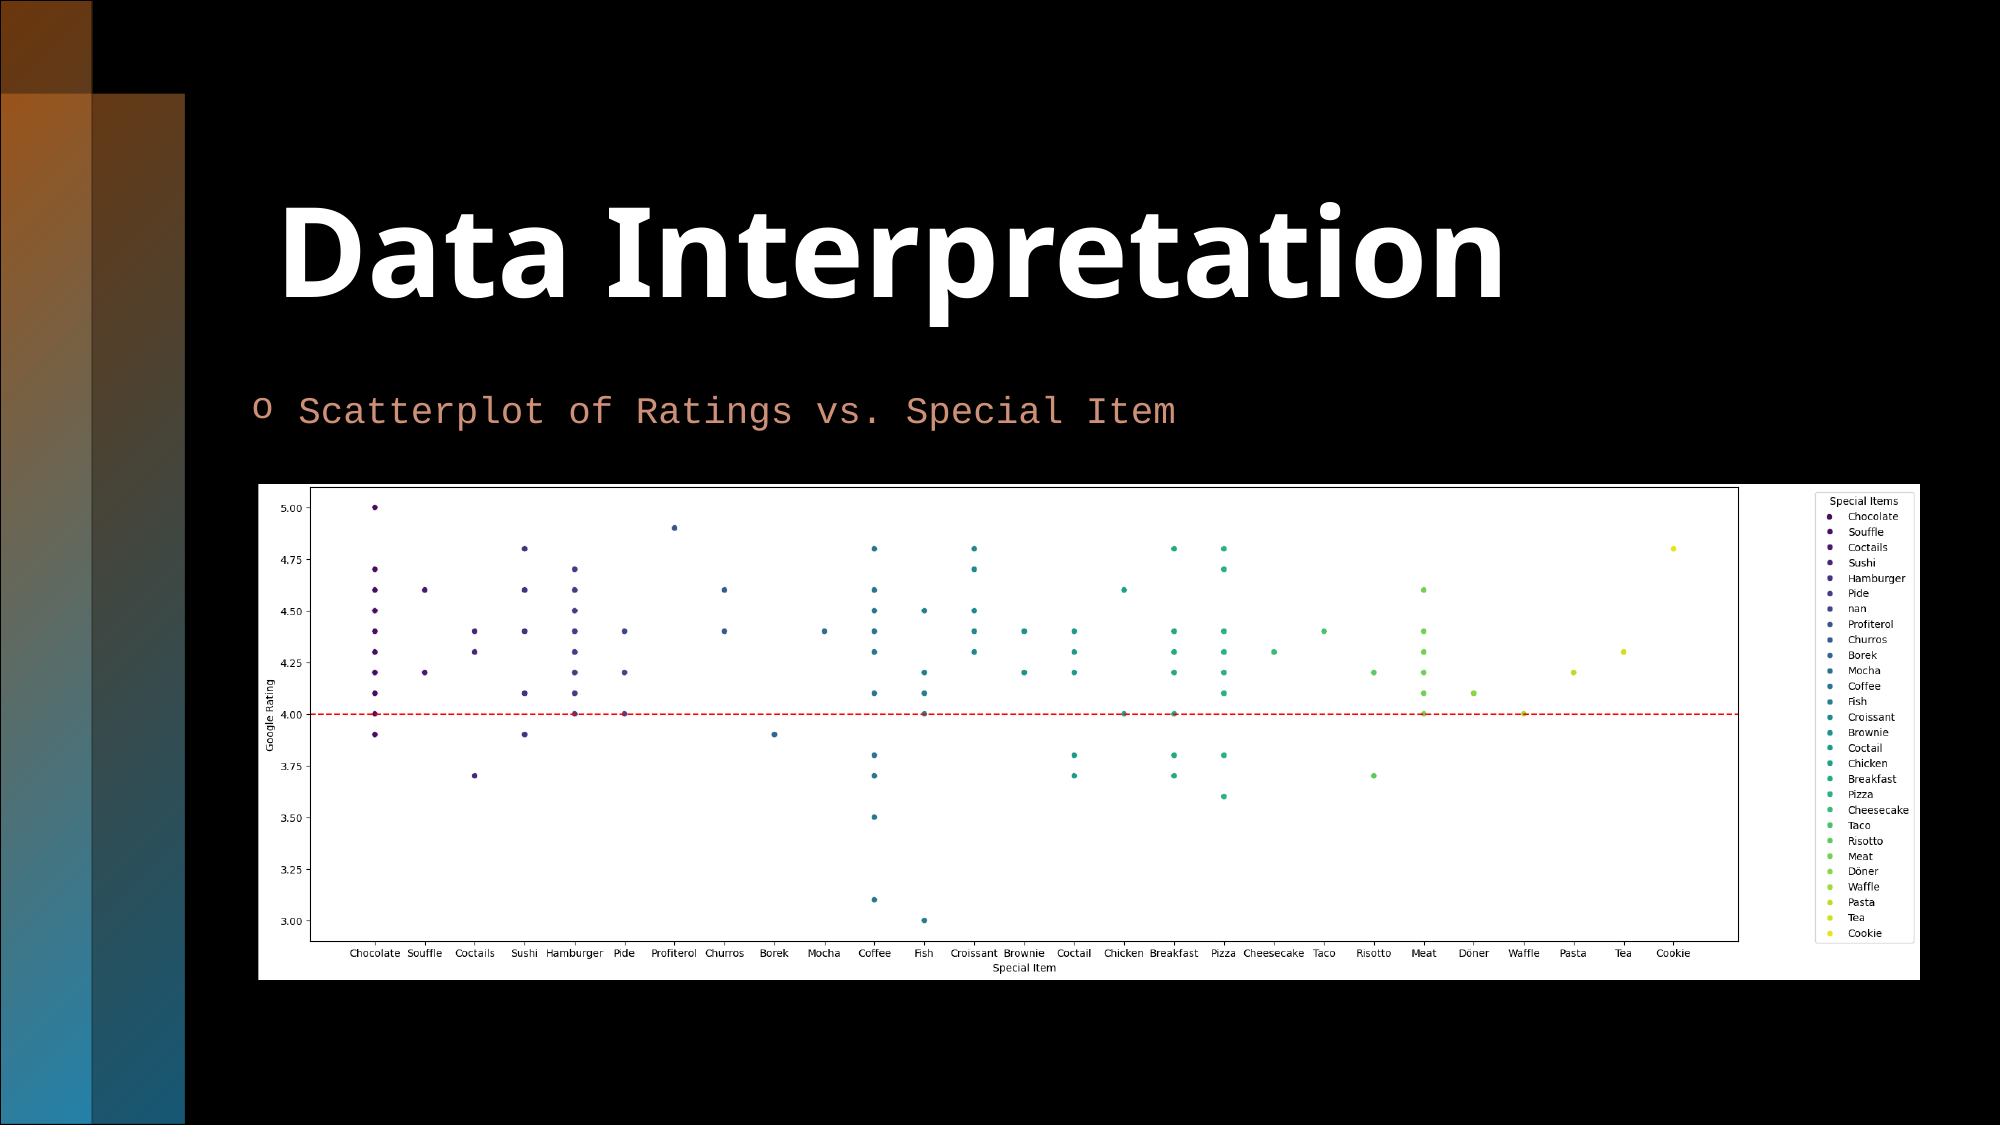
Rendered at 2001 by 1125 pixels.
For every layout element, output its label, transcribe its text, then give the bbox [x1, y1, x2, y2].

text_box Scatterplot of Ratings vs. Special Item [161, 356, 1212, 439]
text_box Data Interpretation [260, 164, 1817, 420]
picture [258, 484, 1920, 980]
